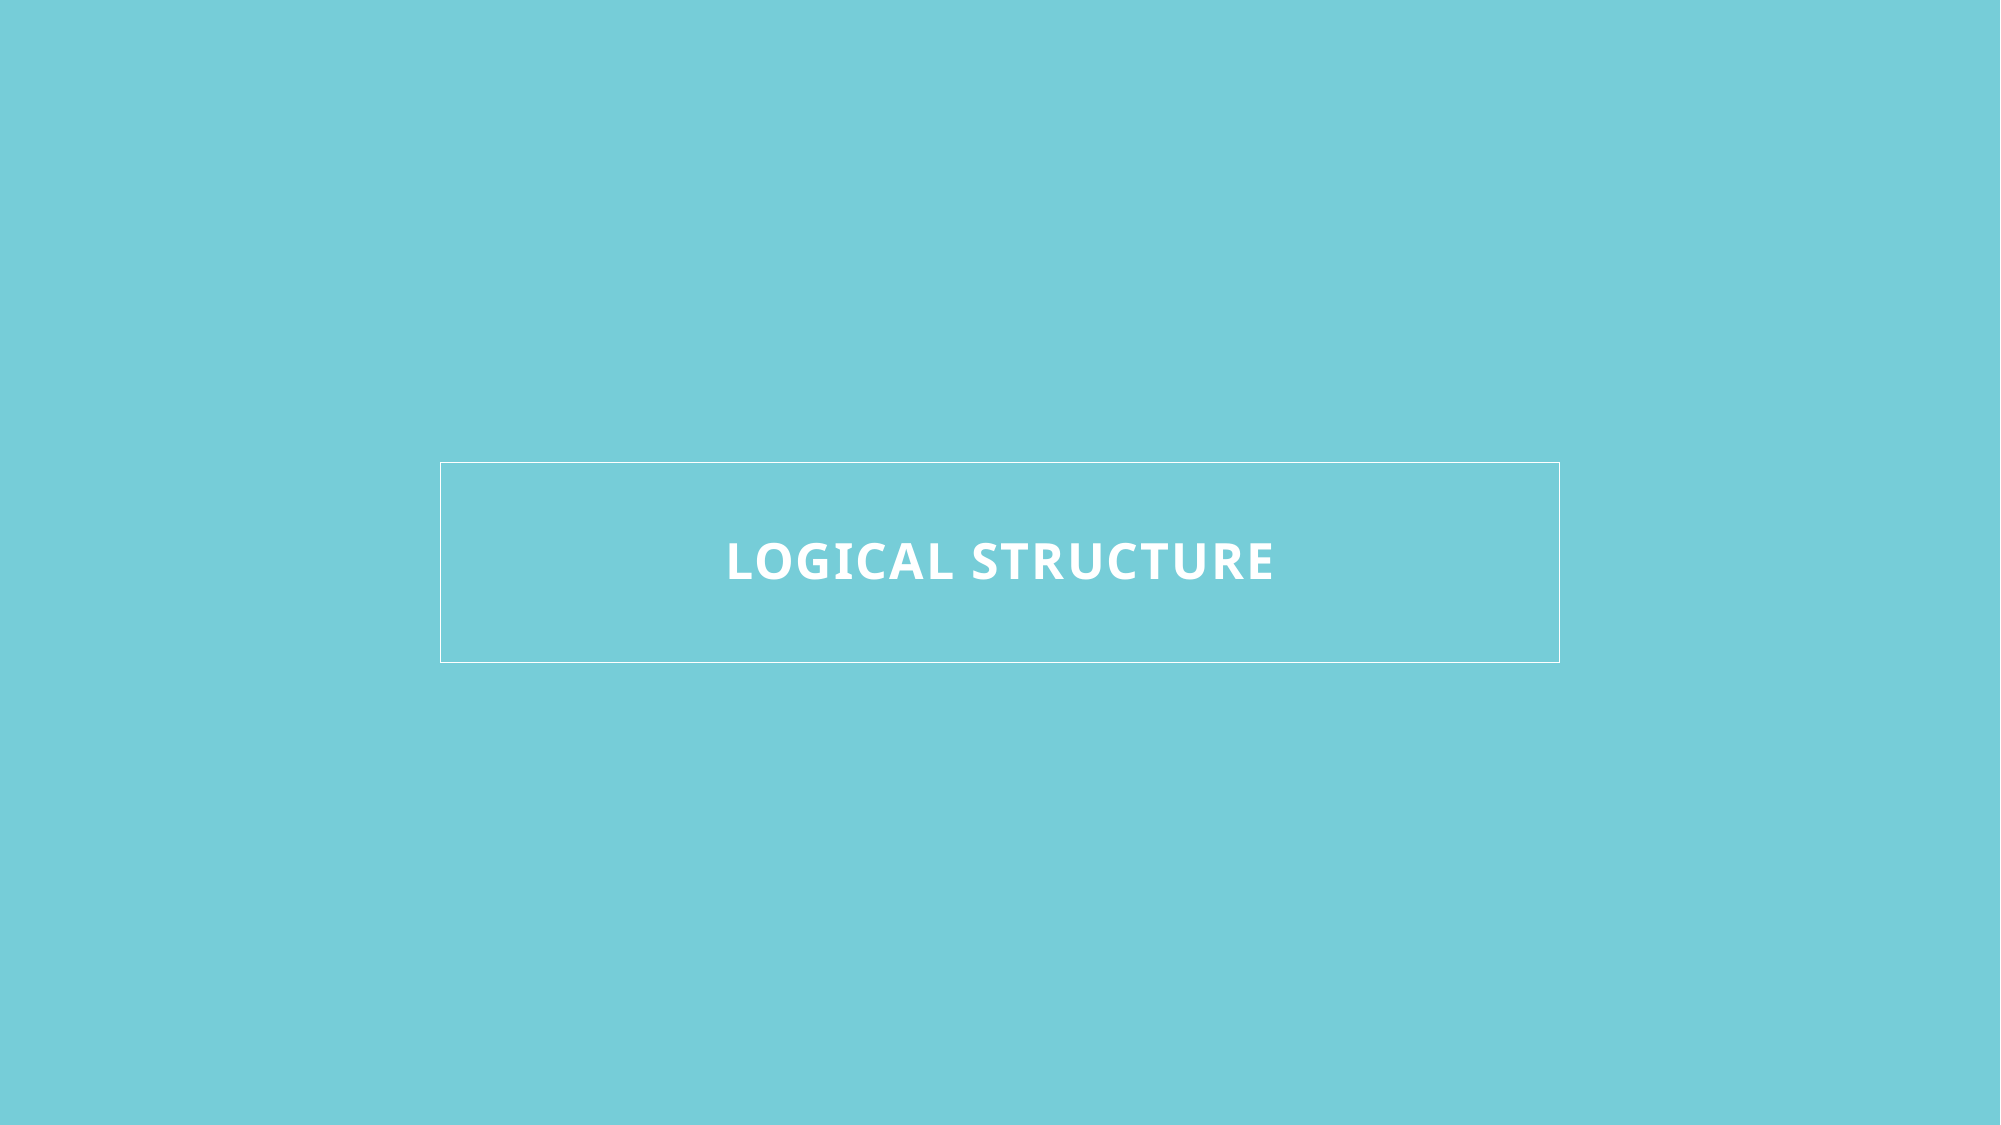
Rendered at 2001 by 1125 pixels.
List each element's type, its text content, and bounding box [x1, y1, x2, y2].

text_box LOGICAL STRUCTURE [440, 462, 1560, 663]
